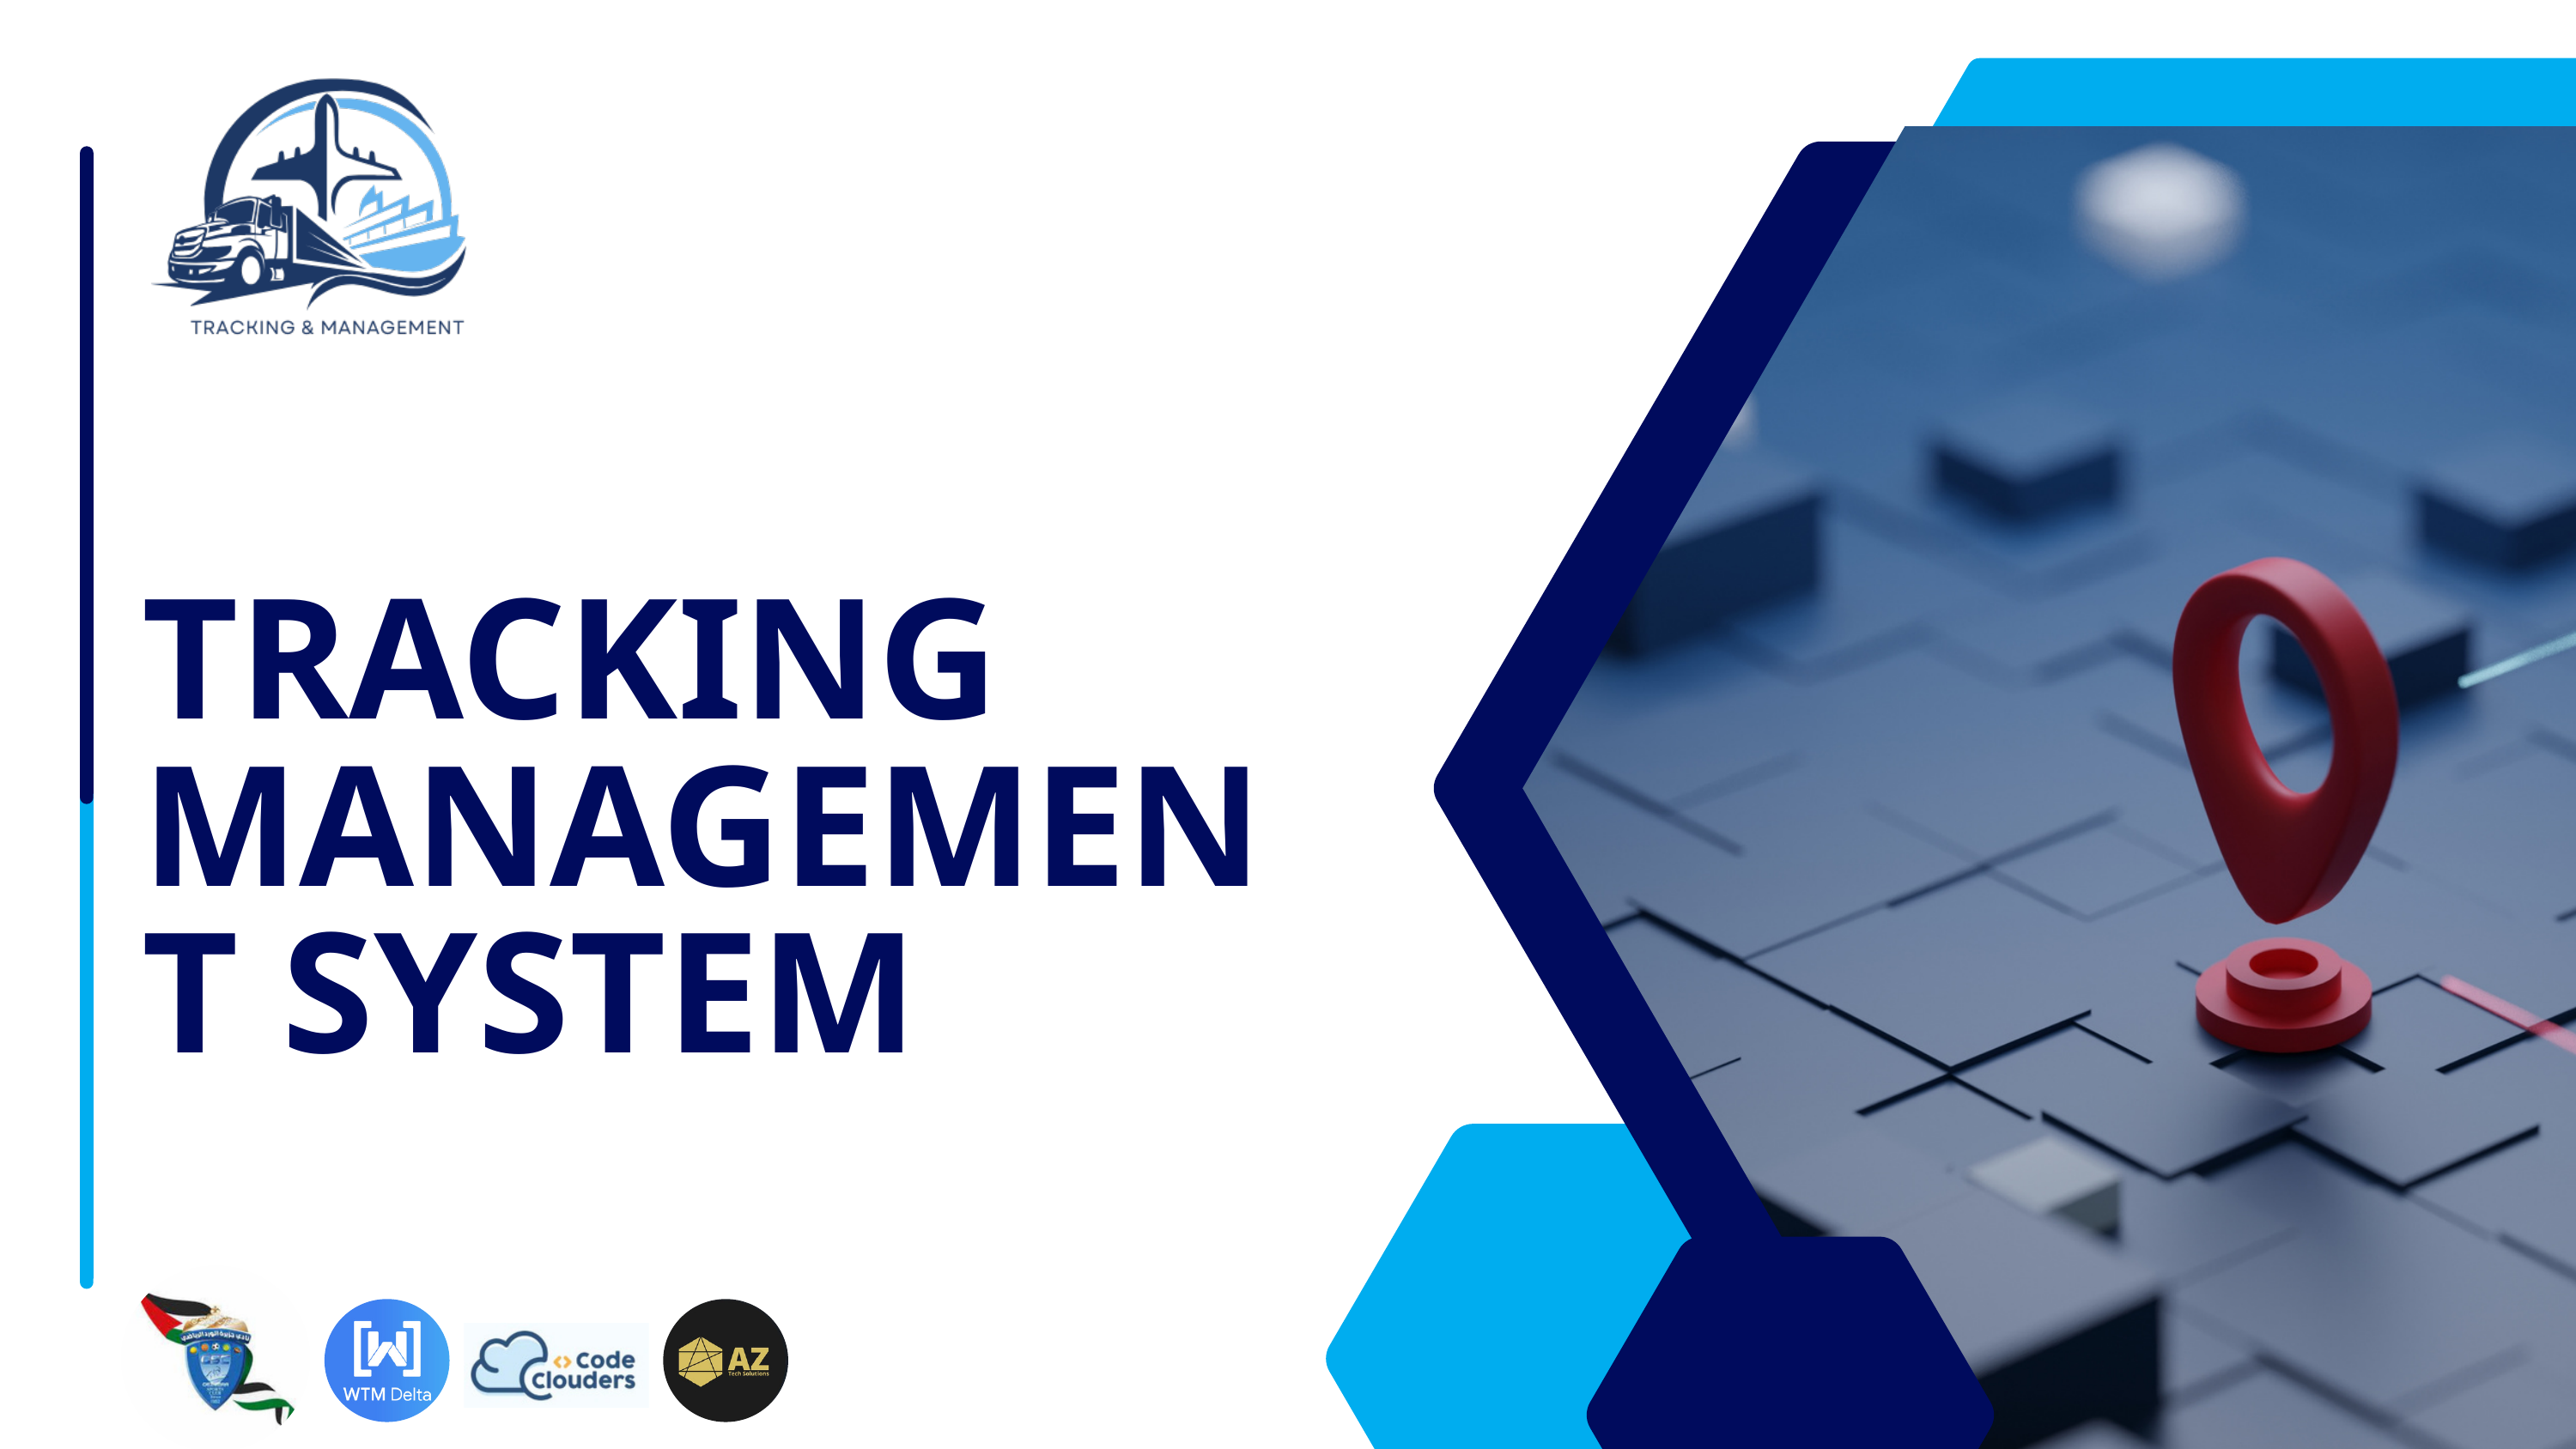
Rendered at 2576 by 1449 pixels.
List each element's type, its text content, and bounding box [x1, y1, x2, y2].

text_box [1429, 141, 1517, 1435]
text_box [1582, 1236, 1999, 1449]
text_box TRACKING MANAGEMENT SYSTEM [142, 585, 1329, 1087]
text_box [120, 1265, 789, 1449]
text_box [1522, 125, 2576, 1449]
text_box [1321, 1123, 1517, 1449]
text_box [46, 0, 627, 527]
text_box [1868, 58, 2576, 124]
